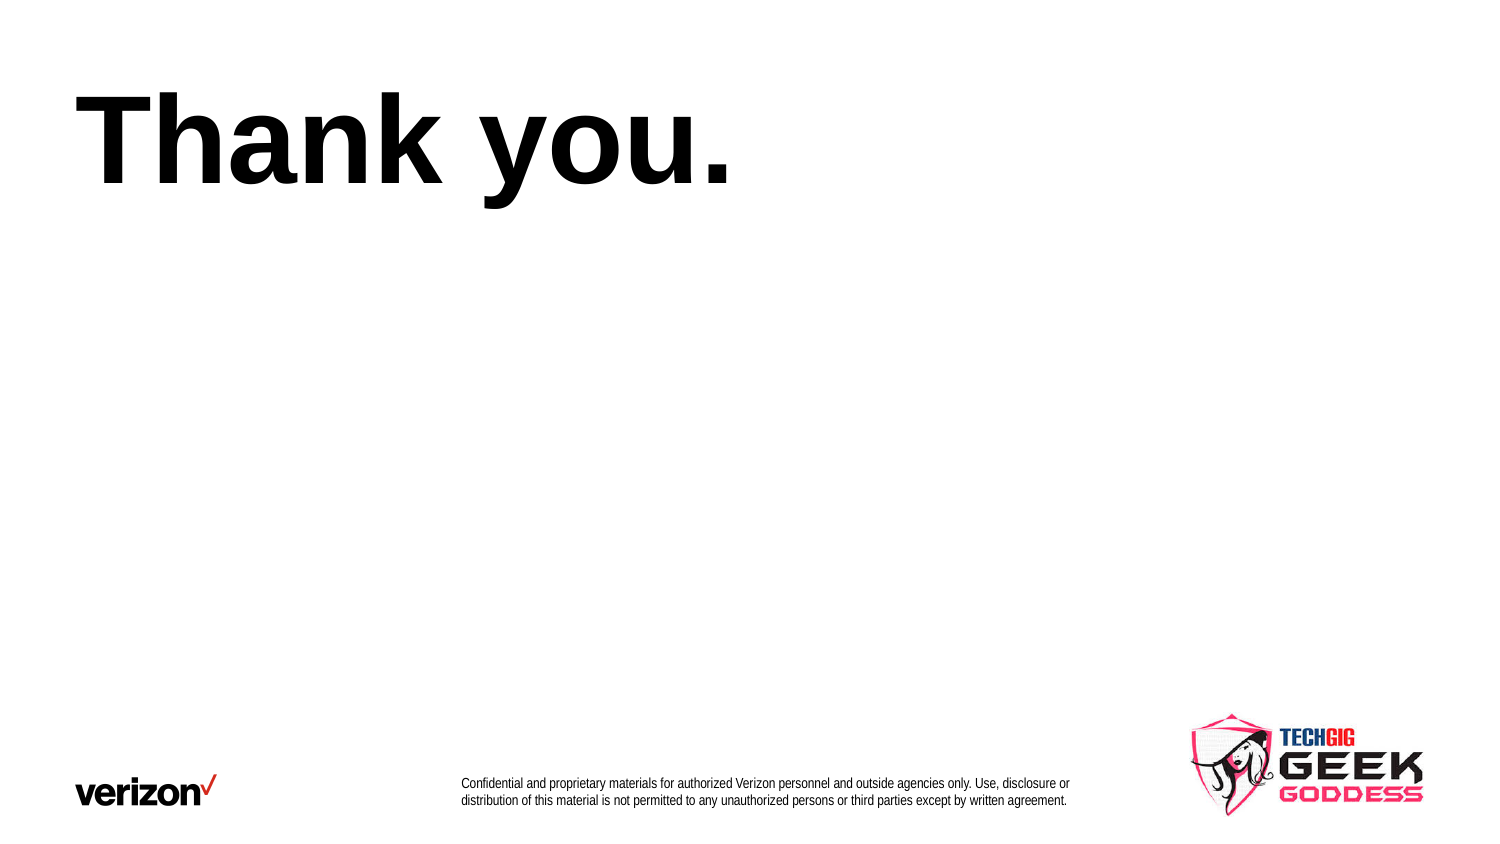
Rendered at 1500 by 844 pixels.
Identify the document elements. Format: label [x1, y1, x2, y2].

picture [1189, 712, 1424, 817]
picture [58, 757, 234, 823]
